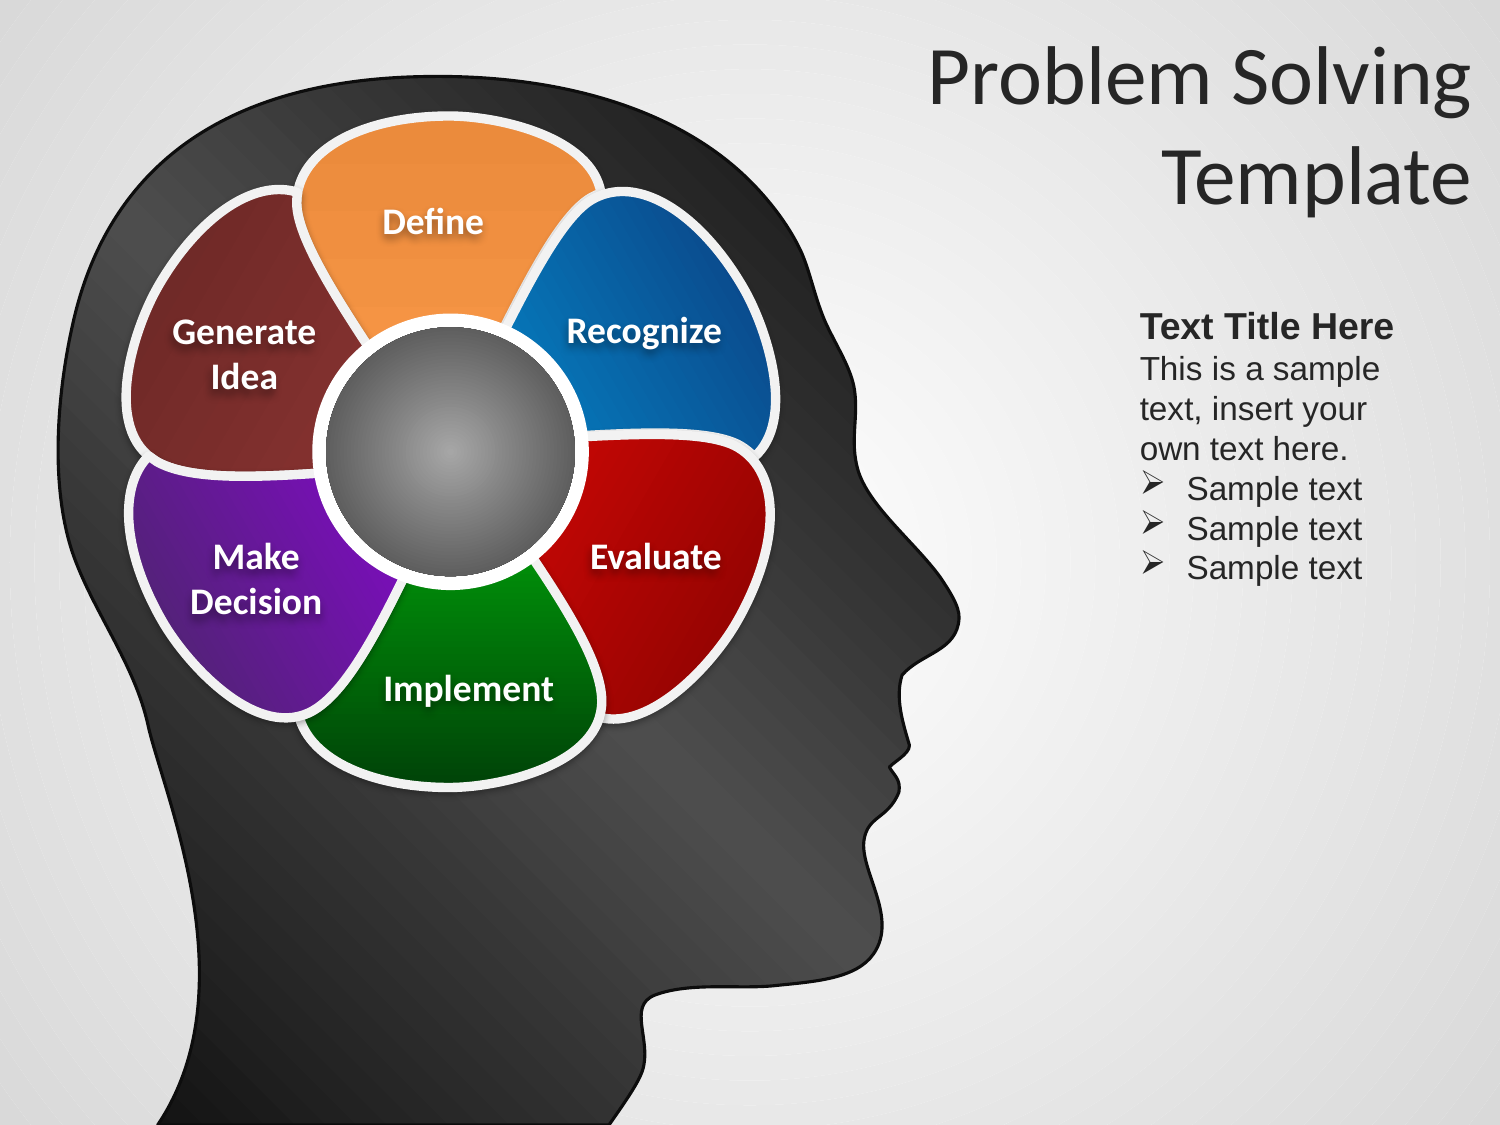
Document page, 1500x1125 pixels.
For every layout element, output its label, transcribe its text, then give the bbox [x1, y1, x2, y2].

text_box [157, 199, 960, 1125]
text_box [58, 193, 133, 680]
text_box Text Title Here This is a sample text, insert your own text here. Sample text Sample text Sample text [1124, 294, 1438, 594]
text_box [138, 115, 763, 788]
title Problem Solving Template [800, 12, 1488, 231]
text_box [236, 76, 648, 114]
